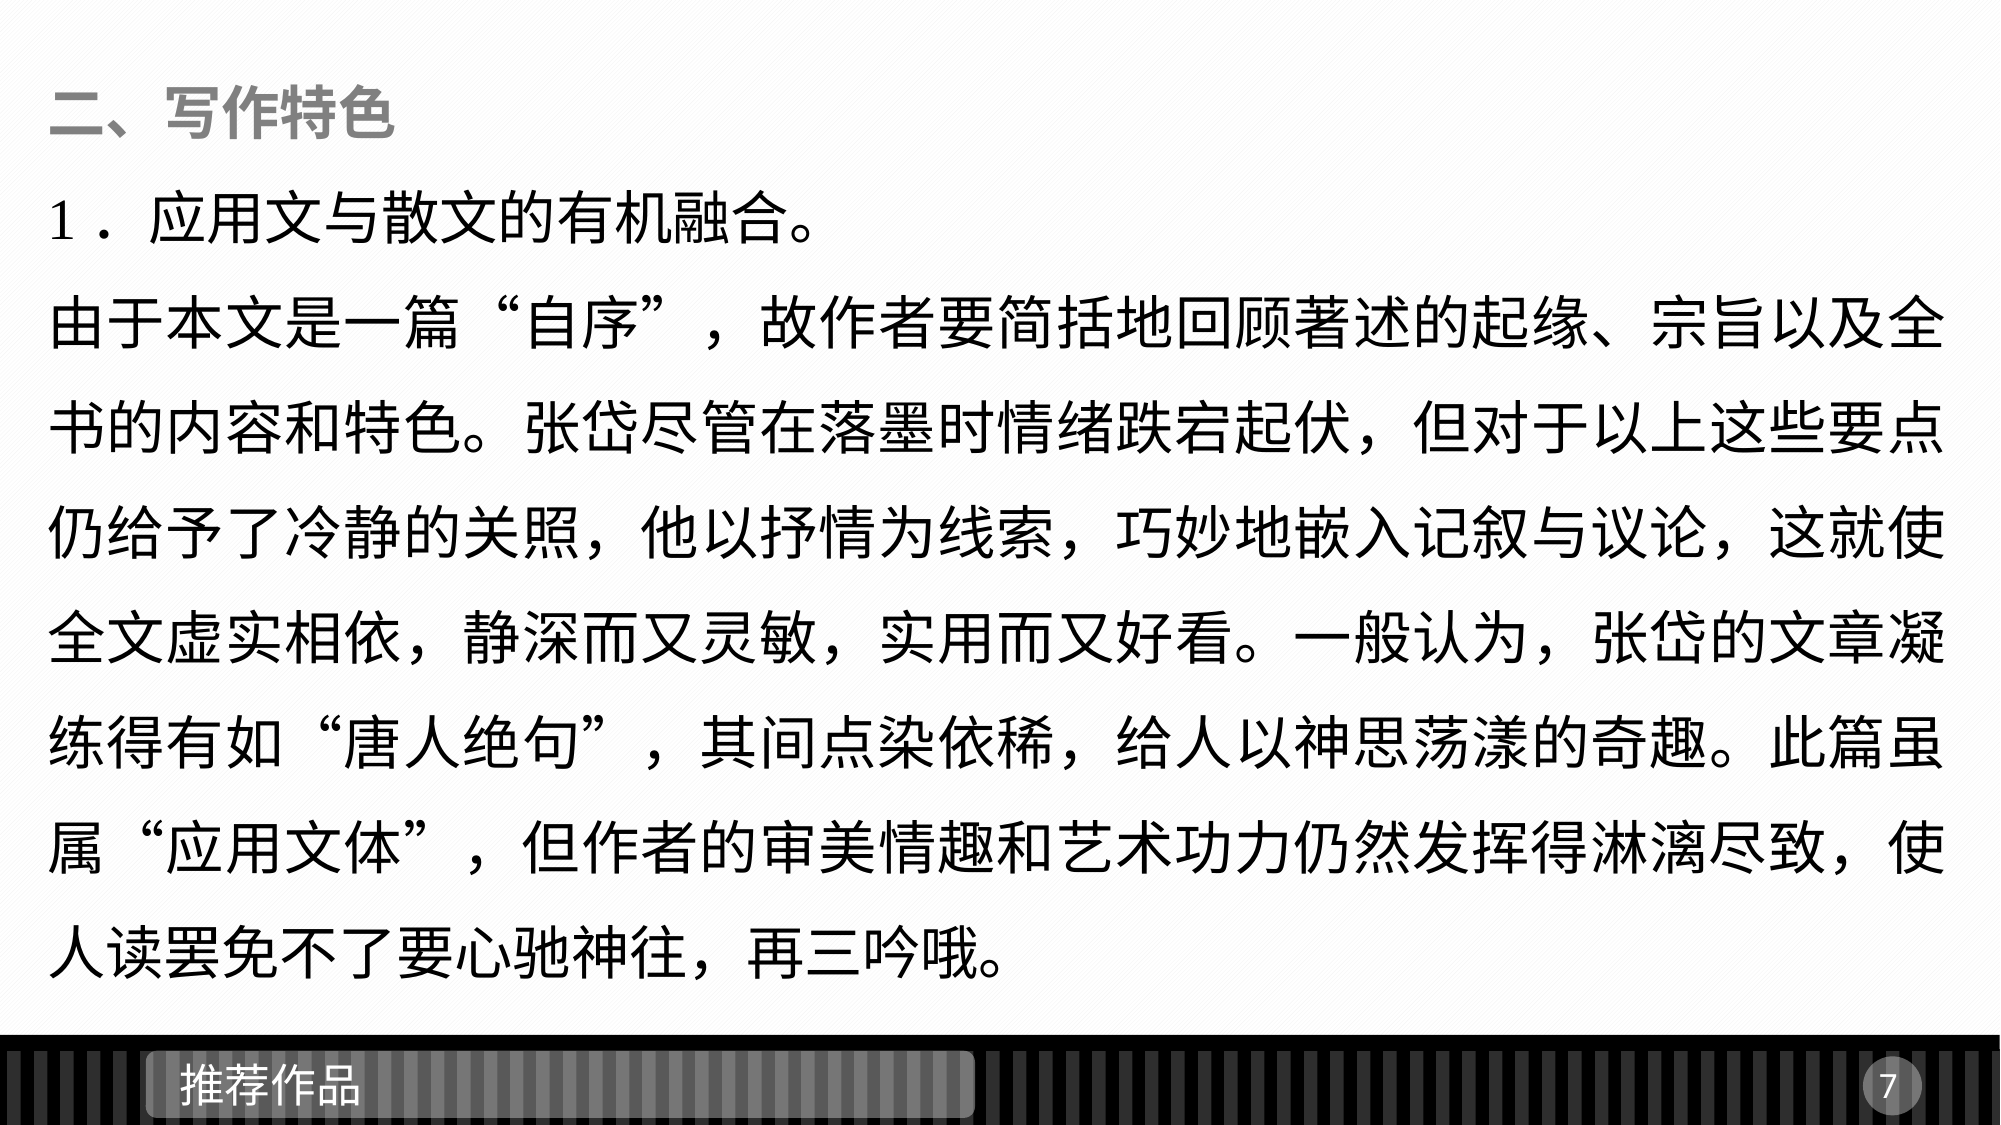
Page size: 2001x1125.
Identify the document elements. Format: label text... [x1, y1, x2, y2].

text_box 二、写作特色 1．应用文与散文的有机融合。 由于本文是一篇“自序”，故作者要简括地回顾著述的起缘、宗旨以及全书的内容和特色。张岱尽管在落墨时情绪跌宕起伏，但对于以上这些要点仍给予了冷静的关照，他以抒情为线索，巧妙地嵌入记叙与议论，这就使全文虚实相依，静深而又灵敏，实用而又好看。一般认为，张岱的文章凝练得有如“唐人绝句”，其间点染依稀，给人以神思荡漾的奇趣。此篇虽属“应用文体”，但作者的审美情趣和艺术功力仍然发挥得淋漓尽致，使人读罢免不了要心驰神往，再三吟哦。 [32, 34, 1961, 994]
